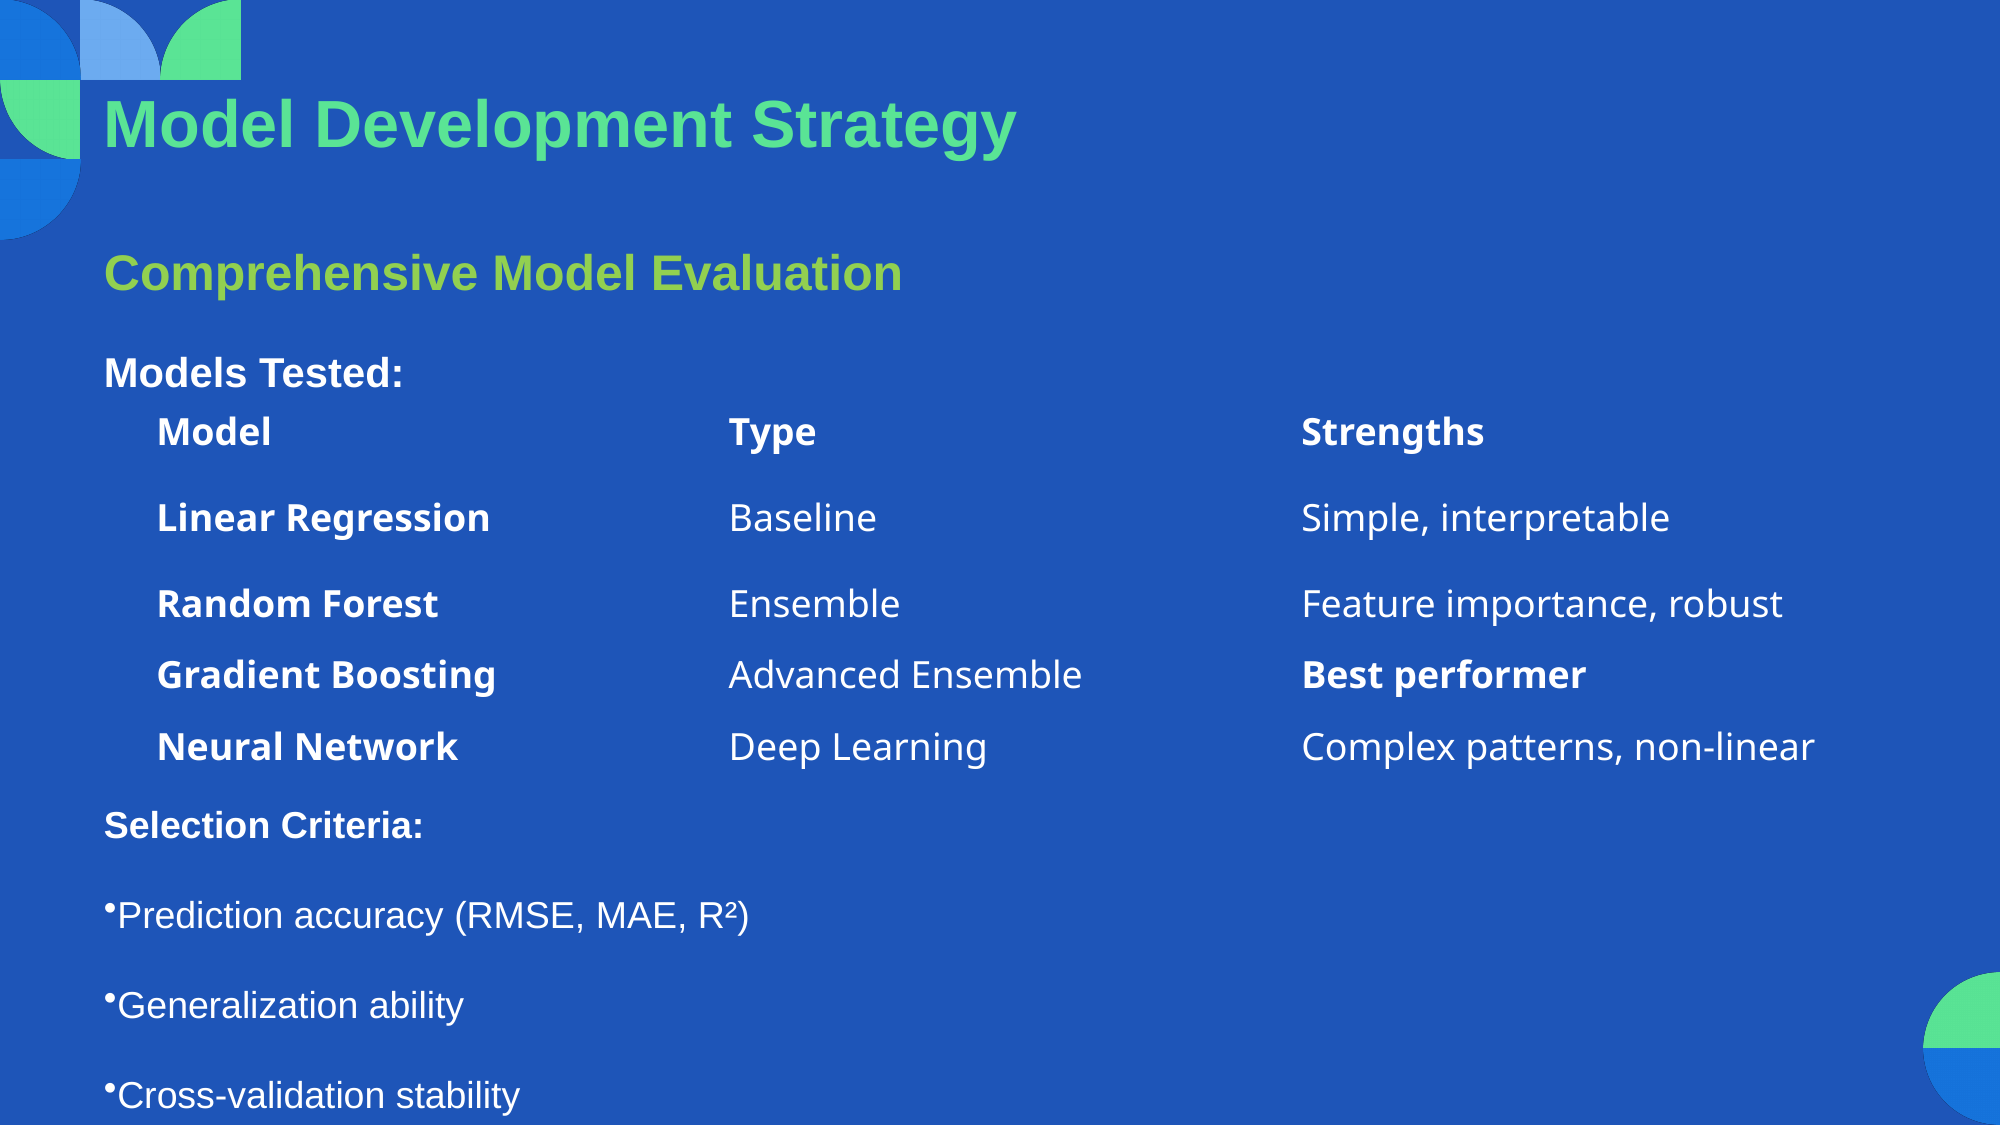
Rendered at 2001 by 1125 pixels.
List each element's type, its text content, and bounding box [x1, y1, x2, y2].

picture [1923, 972, 2000, 1125]
picture [0, 0, 241, 240]
table_header Strengths [1442, 398, 1859, 464]
table_cell Best performer [1442, 636, 1859, 713]
table_cell Feature importance, robust [1442, 570, 1859, 636]
table_cell Complex patterns, non-linear [1442, 713, 1859, 779]
table_cell Simple, interpretable [1442, 464, 1859, 570]
text_box Model Development Strategy Comprehensive Model Evaluation Models Tested: Selection Criteria: Prediction accuracy (RMSE, MAE, R²) Generalization ability Cross-validation stability [89, 73, 1442, 1125]
